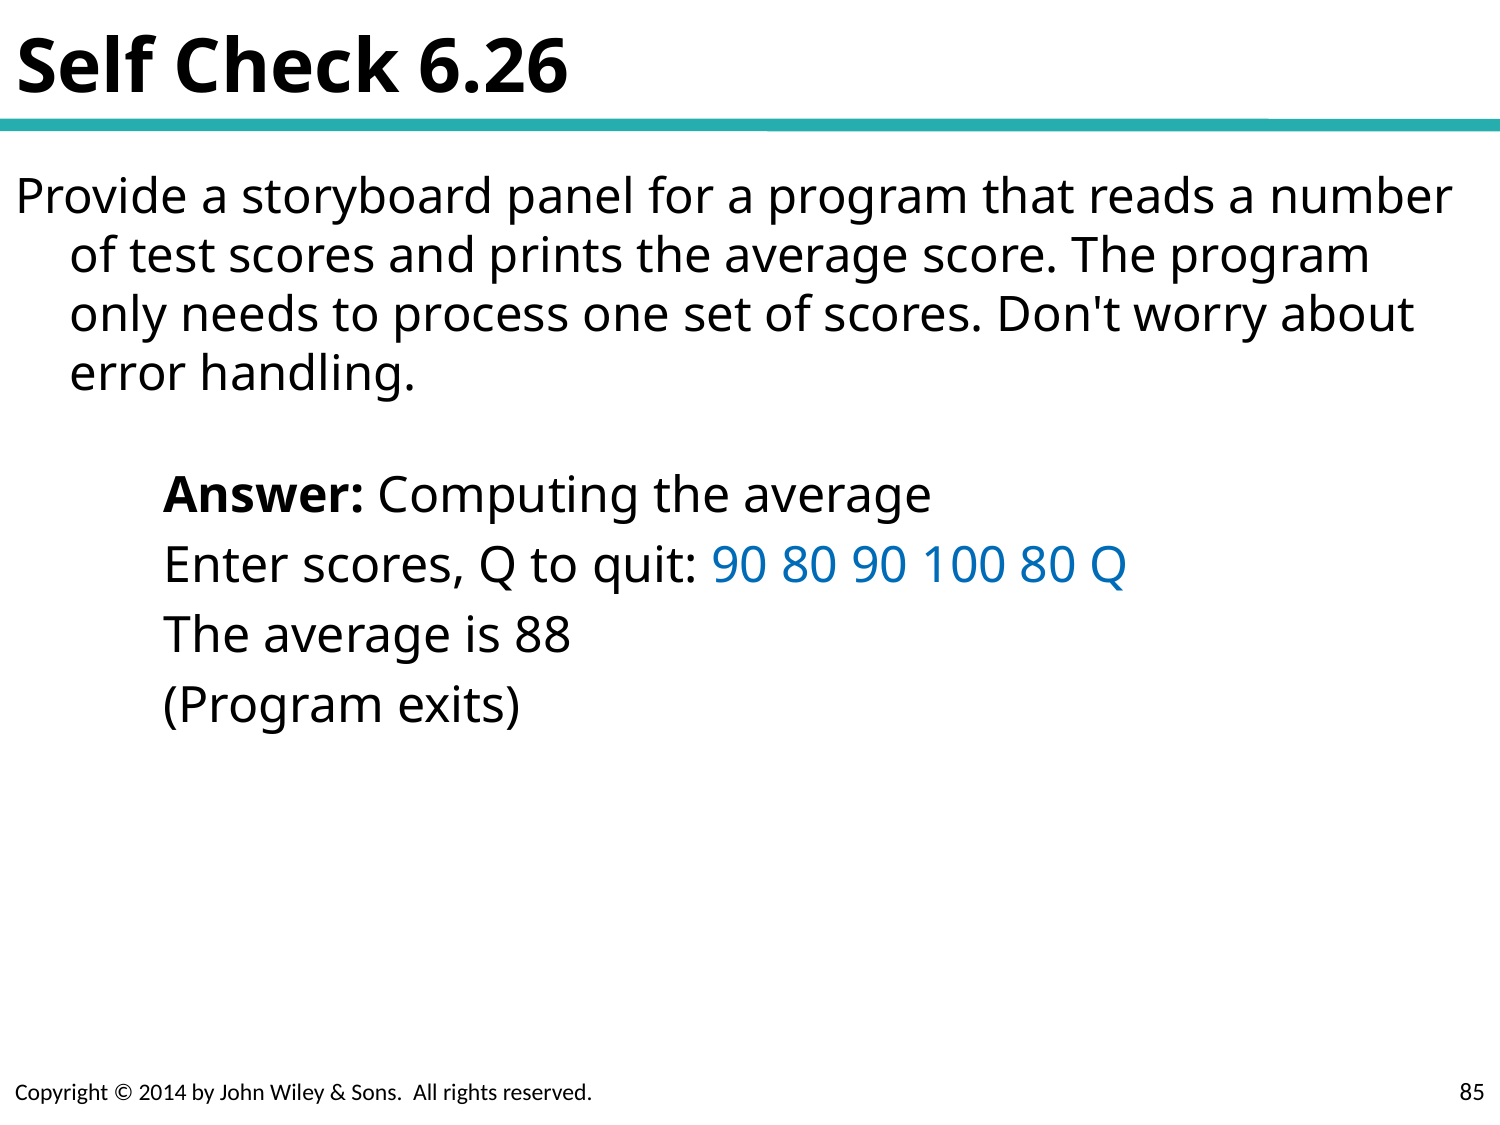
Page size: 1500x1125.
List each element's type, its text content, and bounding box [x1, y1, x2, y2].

title Self Check 6.26 [1, 0, 1500, 125]
list Provide a storyboard panel for a program that reads a number of test scores and prints the average score. The program only needs to process one set of scores. Don't worry about error handling. [0, 157, 1499, 410]
list Answer: Computing the average Enter scores, Q to quit: 90 80 90 100 80 Q The average is 88 (Program exits) [148, 454, 1500, 743]
